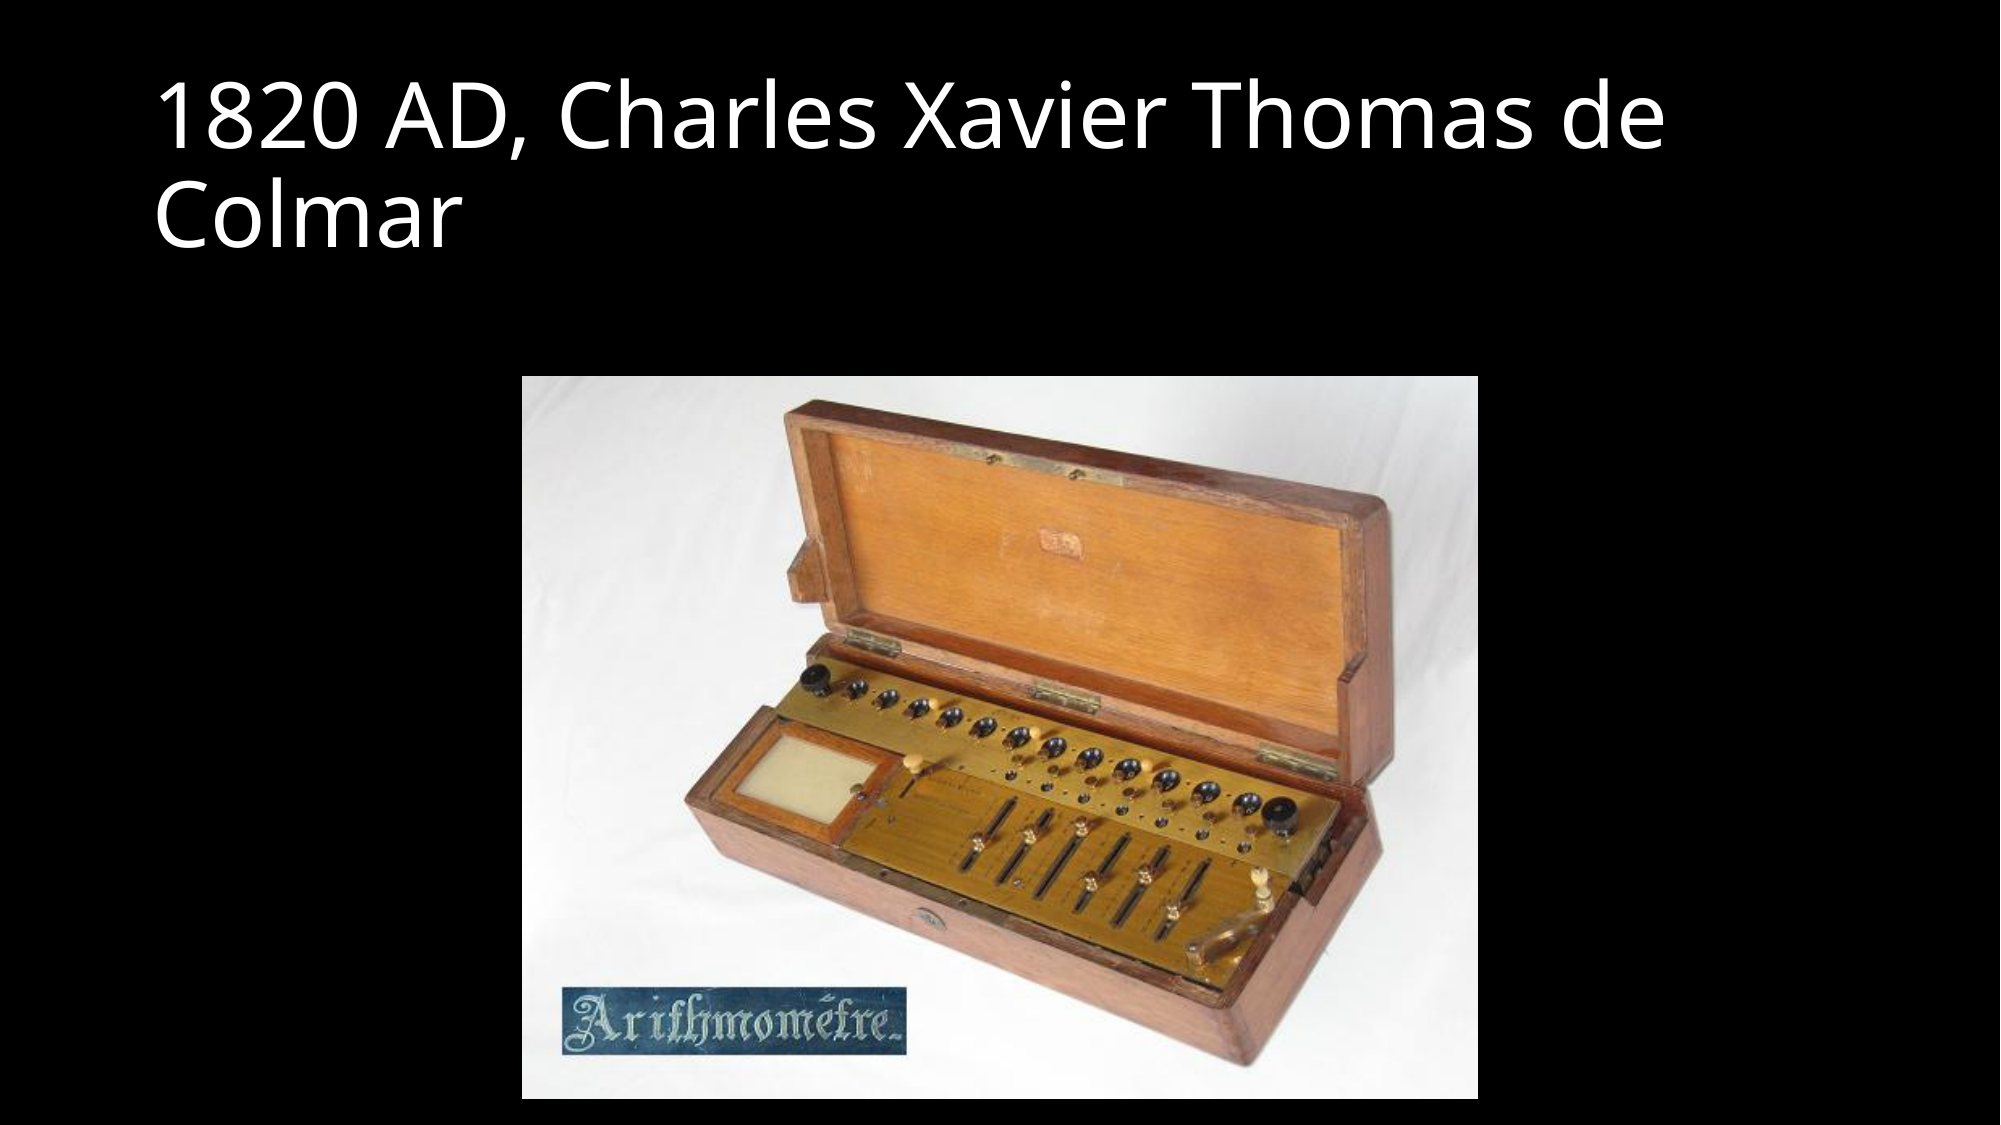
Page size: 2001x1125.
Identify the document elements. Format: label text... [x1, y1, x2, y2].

picture [522, 376, 1478, 1099]
title 1820 AD, Charles Xavier Thomas de Colmar [137, 59, 1863, 278]
